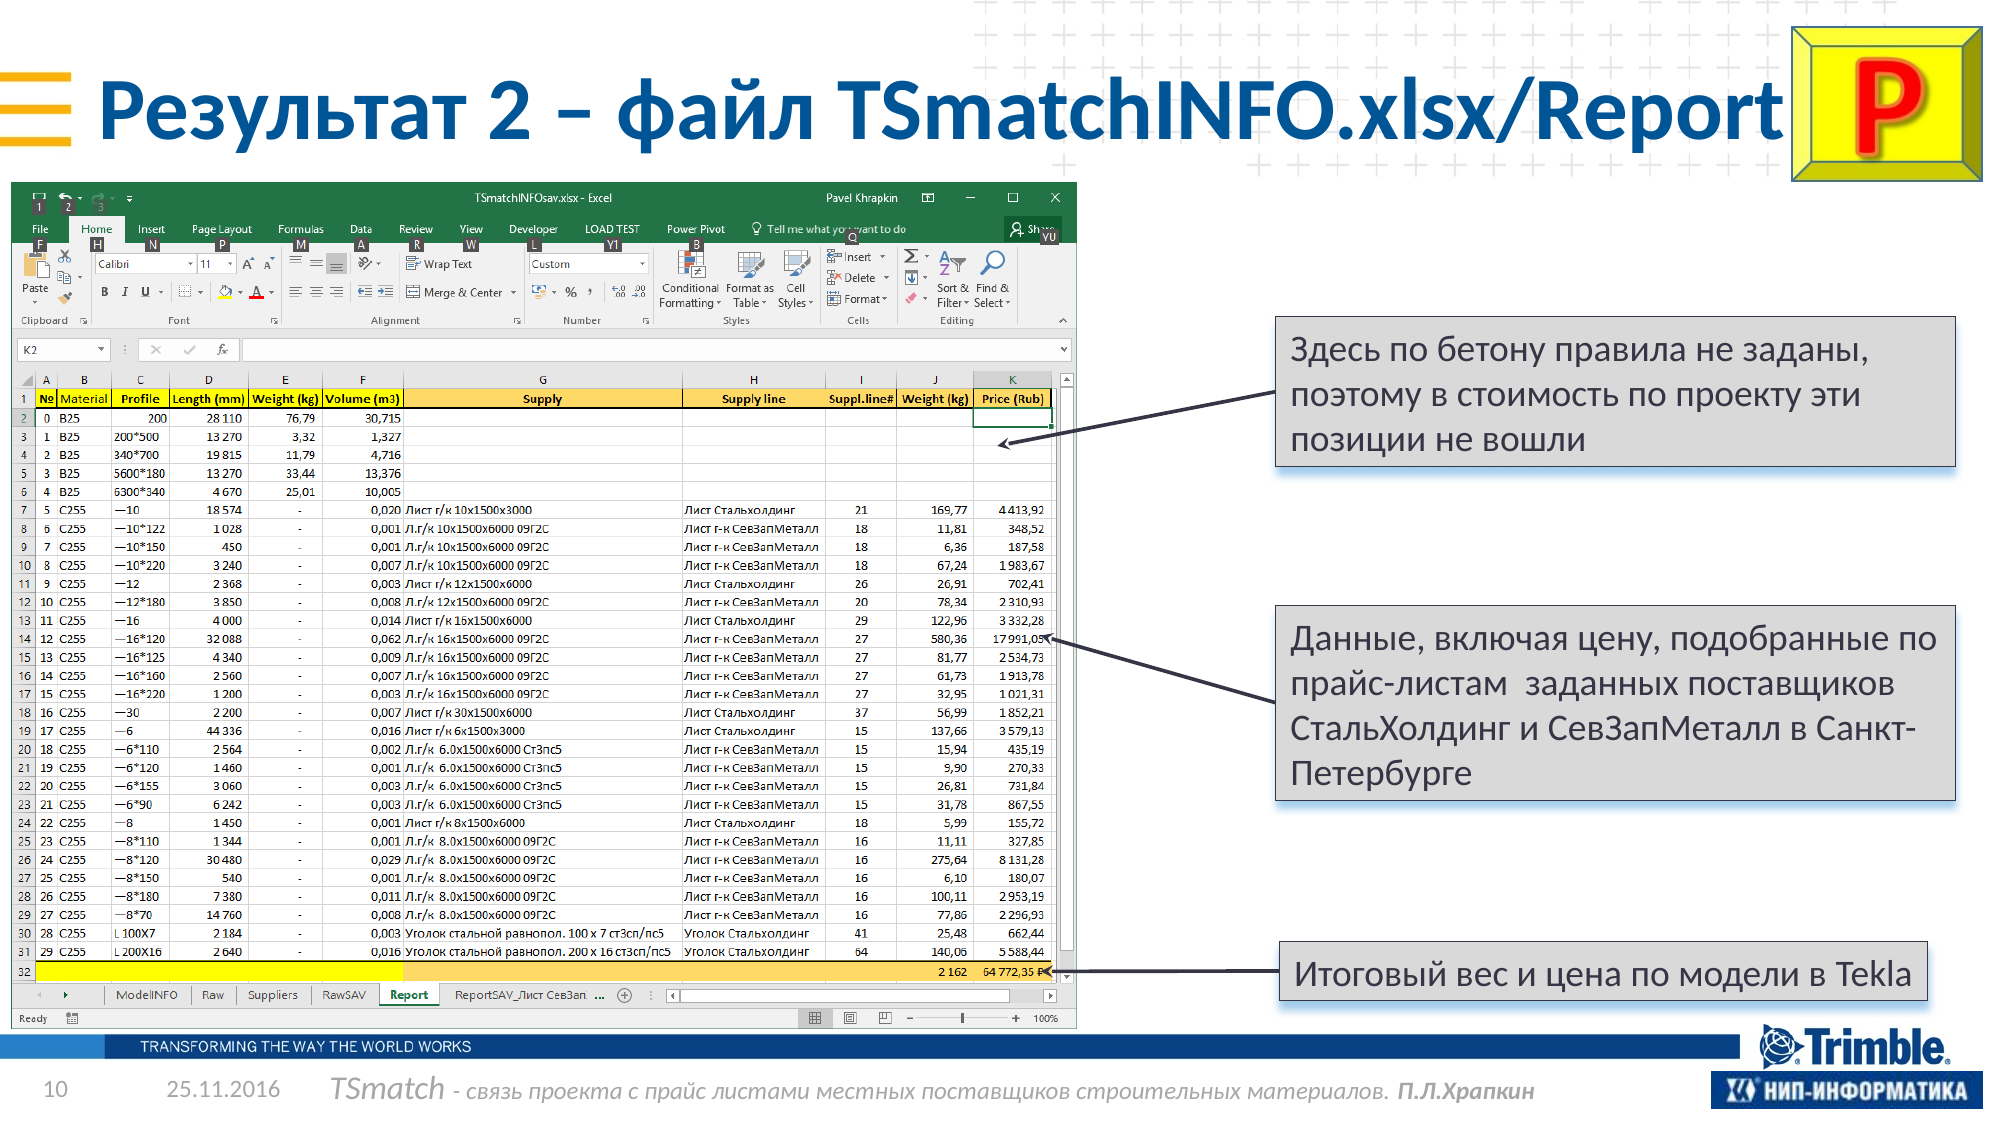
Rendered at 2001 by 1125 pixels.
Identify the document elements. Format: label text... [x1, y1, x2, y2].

text_box Данные, включая цену, подобранные по прайс-листам заданных поставщиков СтальХолдинг и СевЗапМеталл в Санкт-Петербурге [1275, 605, 1956, 801]
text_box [1040, 635, 1276, 704]
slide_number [151, 1065, 355, 1125]
picture [0, 0, 2001, 1125]
slide_number 10 [27, 1065, 125, 1125]
title Результат 2 – файл TSmatchINFO.xlsx/Report [83, 47, 1791, 182]
footer TSmatch - связь проекта с прайс листами местных поставщиков строительных материалов. П.Л.Храпкин [314, 1058, 1619, 1119]
text_box Здесь по бетону правила не заданы, поэтому в стоимость по проекту эти позиции не вошли [1274, 316, 1957, 467]
text_box Итоговый вес и цена по модели в Tekla [1279, 941, 1928, 1001]
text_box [997, 392, 1276, 446]
